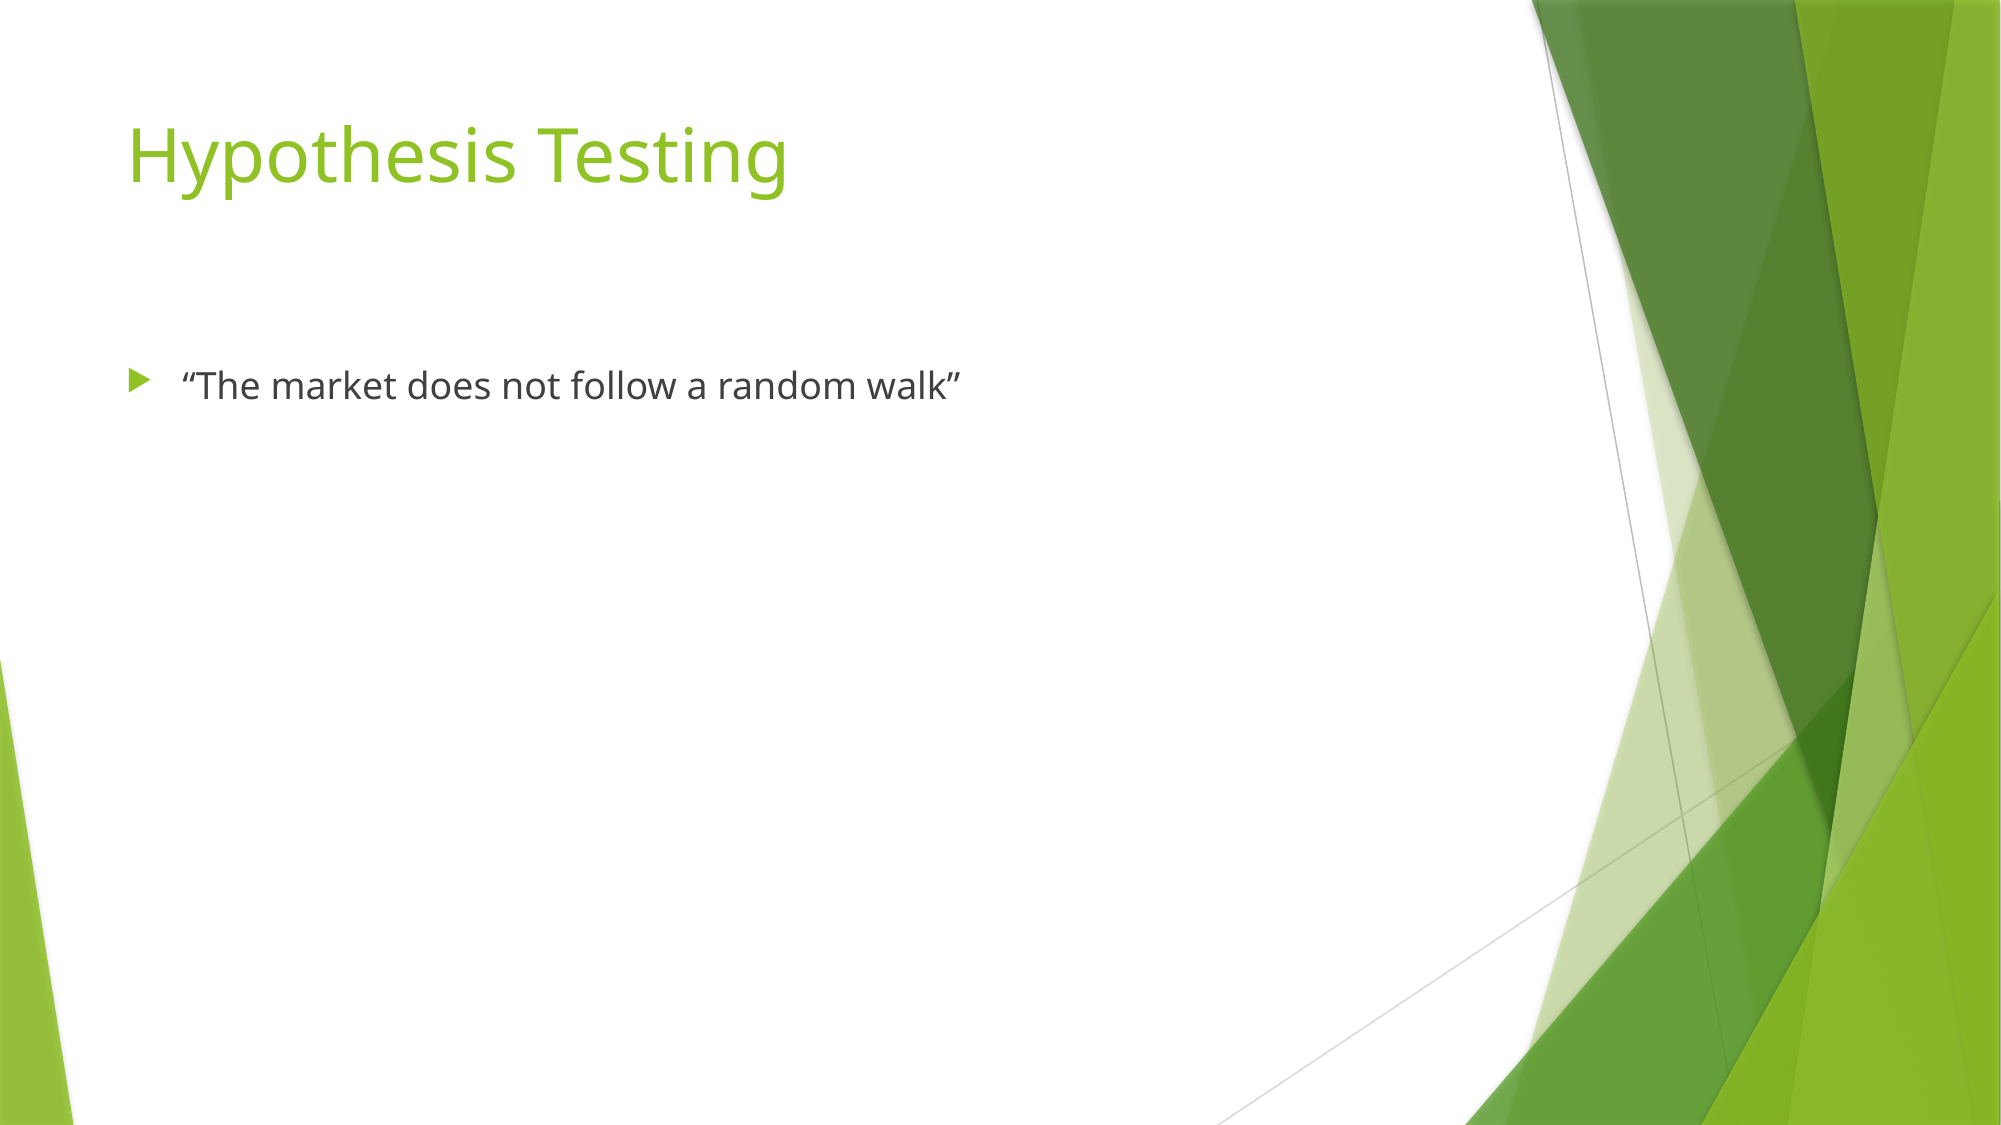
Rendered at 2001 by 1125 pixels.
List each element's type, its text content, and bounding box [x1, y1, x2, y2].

list “The market does not follow a random walk” [111, 354, 1522, 992]
title Hypothesis Testing [111, 99, 1522, 317]
